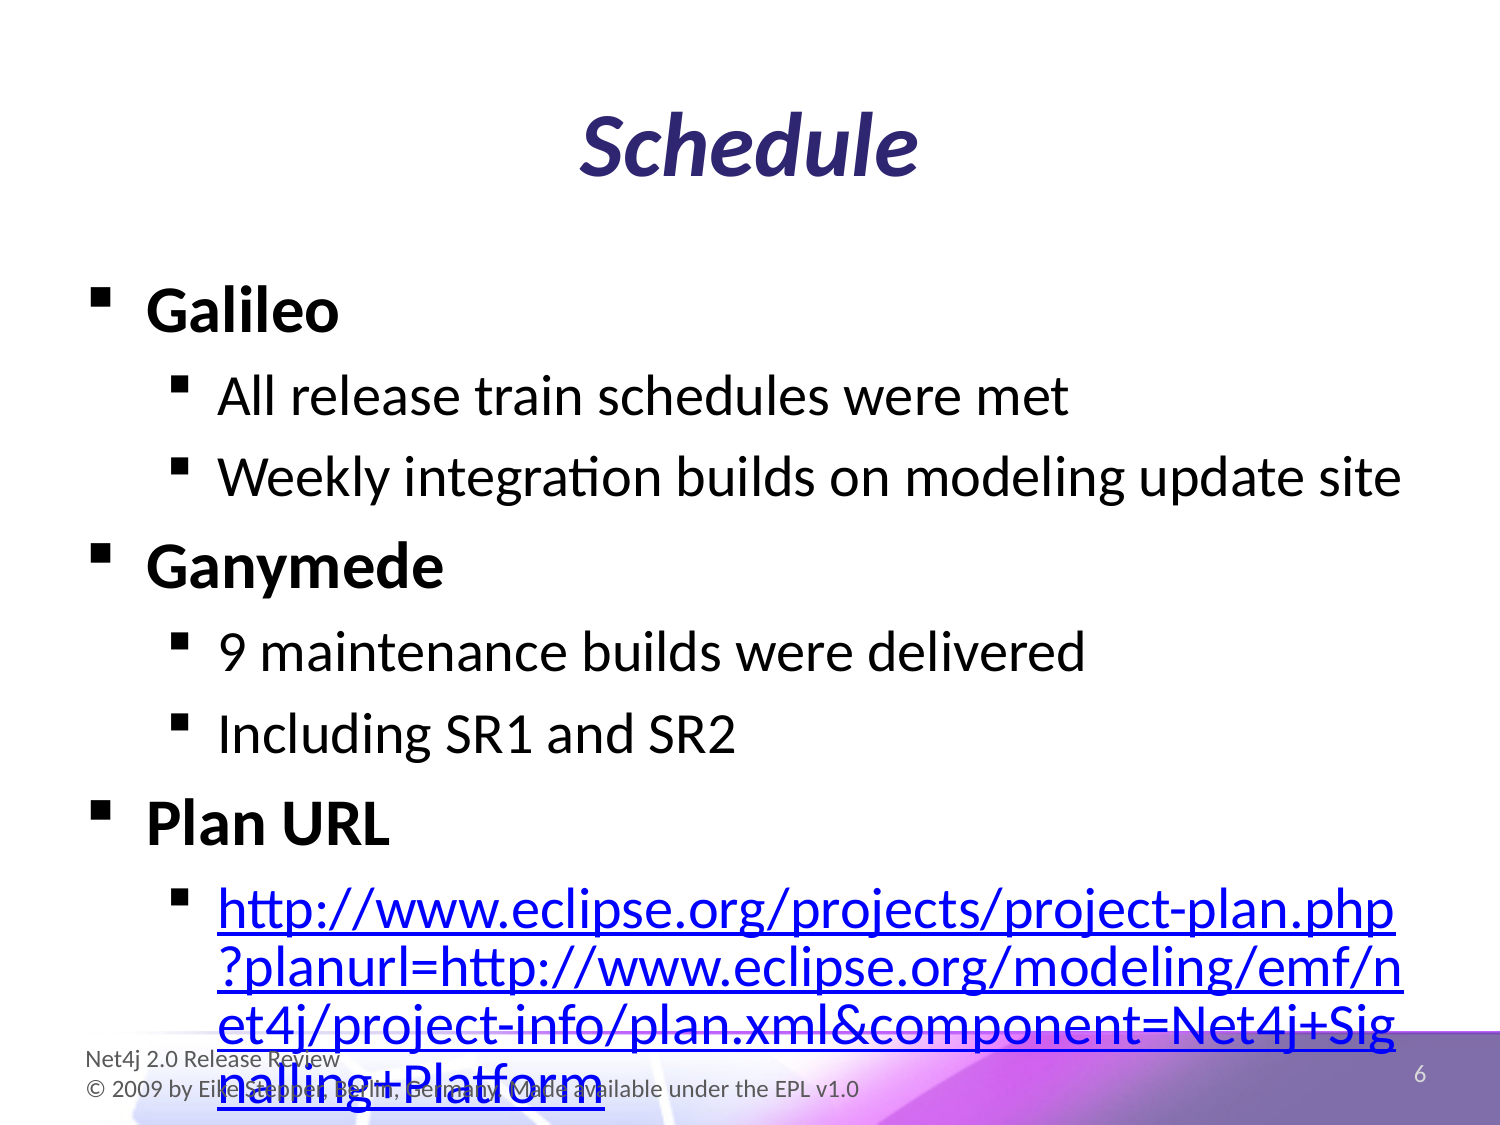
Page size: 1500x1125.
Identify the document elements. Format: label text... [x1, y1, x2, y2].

list Galileo All release train schedules were met Weekly integration builds on modeling update site Ganymede 9 maintenance builds were delivered Including SR1 and SR2 Plan URL http://www.eclipse.org/projects/project-plan.php?planurl=http://www.eclipse.org/modeling/emf/net4j/project-info/plan.xml&component=Net4j+Signalling+Platform [70, 257, 1430, 1008]
title Schedule [70, 46, 1430, 233]
picture [0, 1031, 1500, 1125]
slide_number 6 [1335, 1042, 1442, 1103]
footer Net4j 2.0 Release Review © 2009 by Eike Stepper, Berlin, Germany. Made available under the EPL v1.0 [70, 1042, 1325, 1103]
